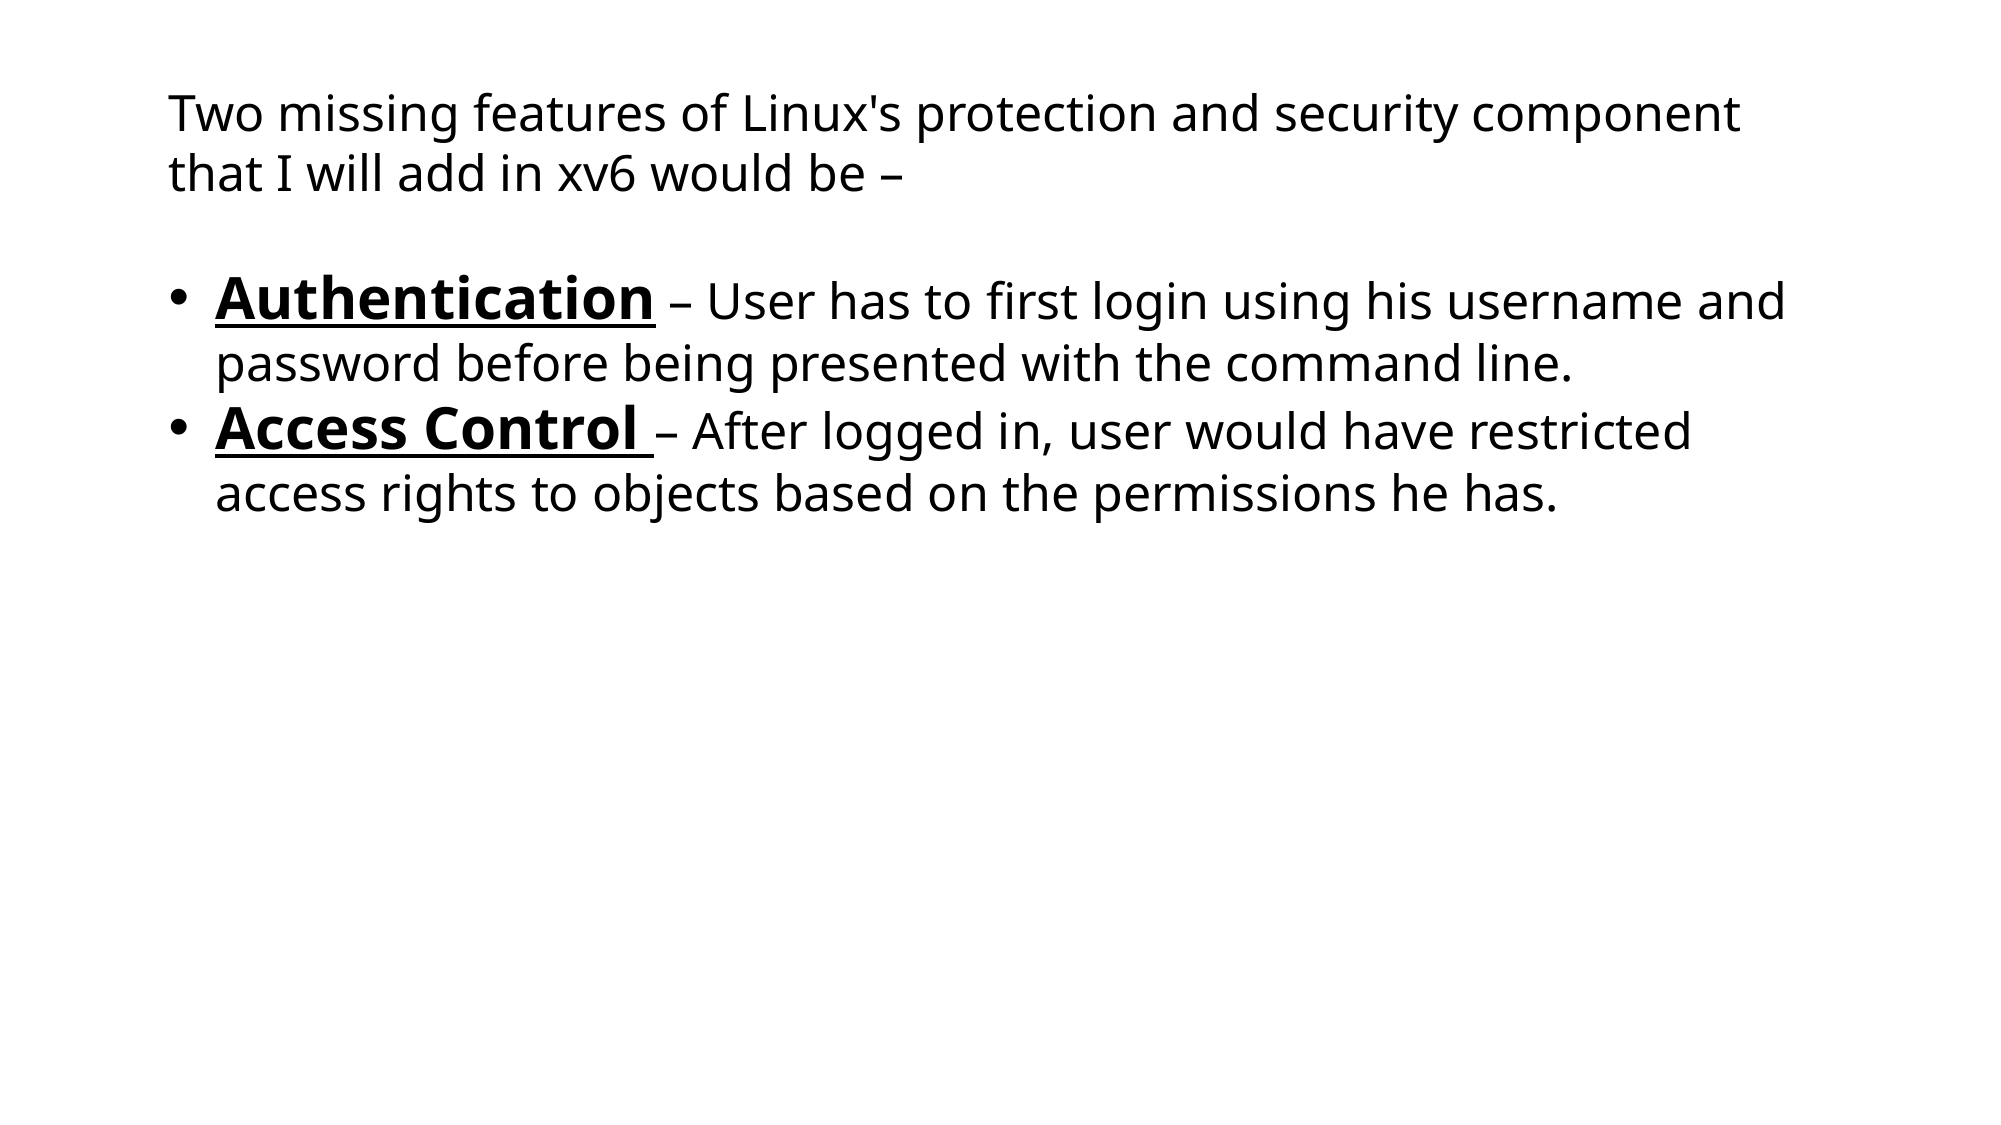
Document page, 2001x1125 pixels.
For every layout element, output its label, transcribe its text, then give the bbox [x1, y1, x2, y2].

text_box Two missing features of Linux's protection and security component that I will add in xv6 would be – Authentication – User has to first login using his username and password before being presented with the command line. Access Control – After logged in, user would have restricted access rights to objects based on the permissions he has. [153, 73, 1818, 529]
